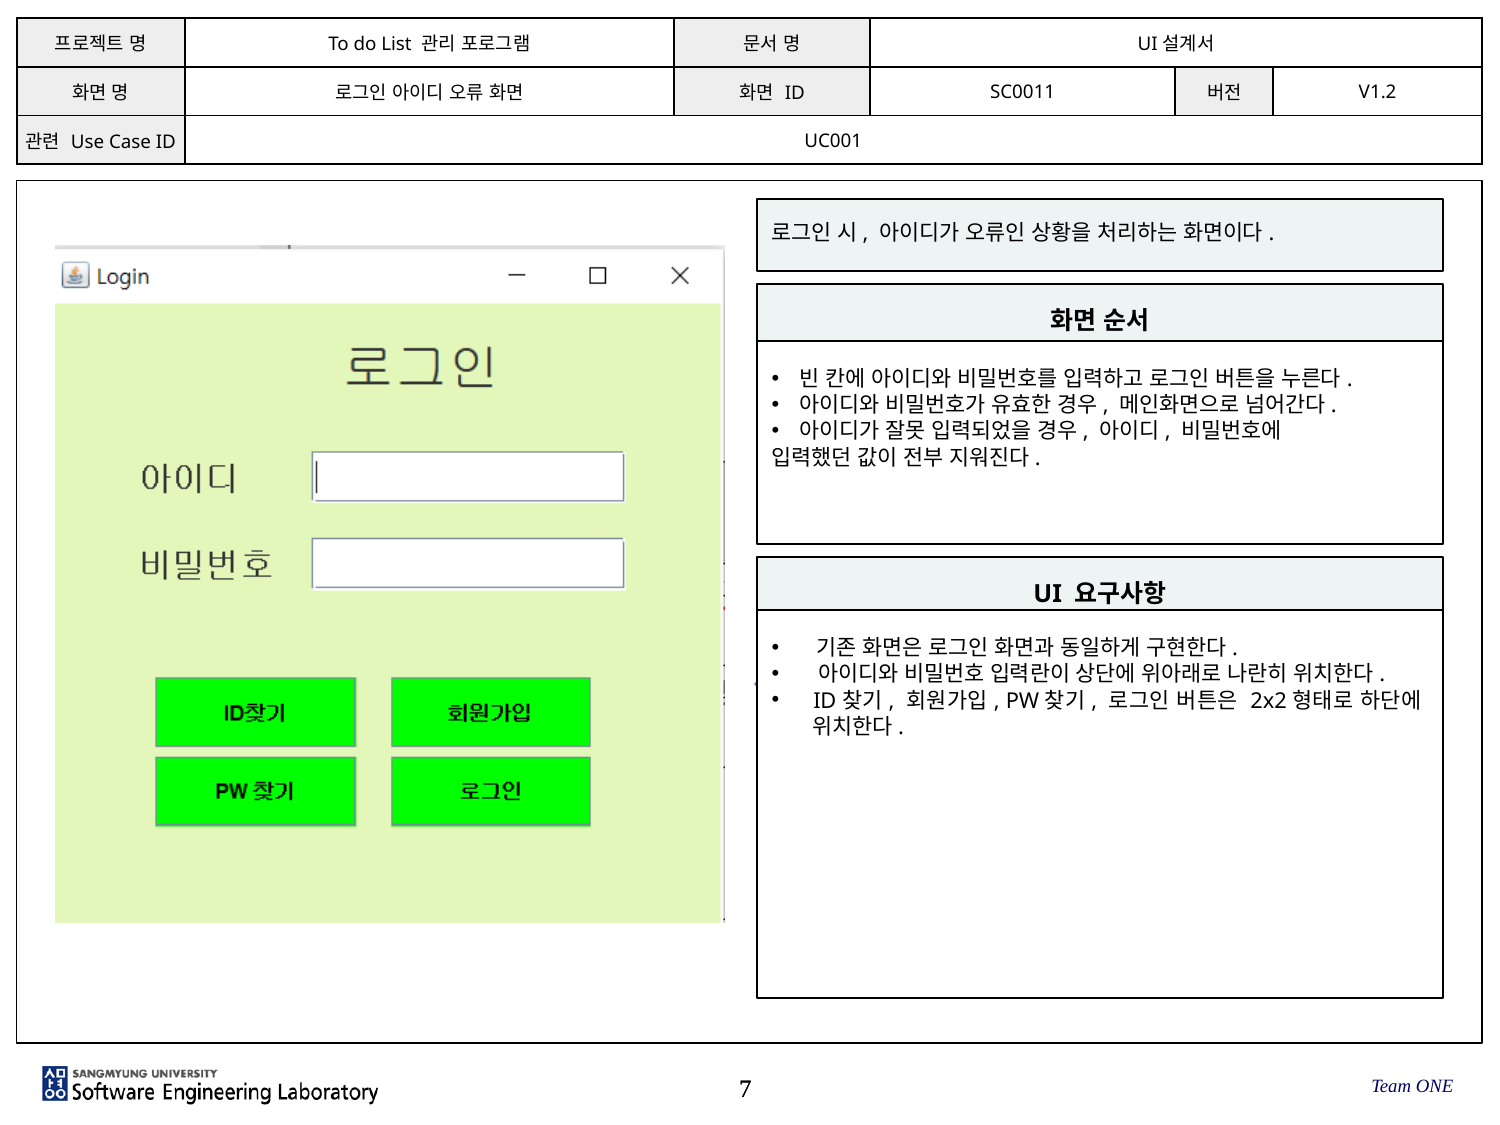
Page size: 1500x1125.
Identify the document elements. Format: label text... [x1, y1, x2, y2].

table_cell UC001 [186, 116, 1481, 163]
table_cell 화면 ID [675, 68, 869, 115]
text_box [756, 556, 1444, 999]
table_header To do List 관리 포로그램 [186, 19, 673, 66]
table_cell V1.2 [1274, 68, 1481, 115]
picture [42, 1066, 382, 1106]
footer Team ONE [994, 1060, 1454, 1110]
table_header UI설계서 [871, 19, 1481, 66]
table_cell 로그인 아이디 오류 화면 [186, 68, 673, 115]
picture [55, 244, 758, 924]
table_header 프로젝트 명 [18, 19, 184, 66]
text_box 로그인 시, 아이디가 오류인 상황을 처리하는 화면이다. [756, 198, 1444, 271]
table_cell 화면 명 [18, 68, 184, 115]
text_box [756, 283, 1444, 544]
table_header 문서 명 [675, 19, 869, 66]
table_cell 버전 [1176, 68, 1272, 115]
table_cell SC0011 [871, 68, 1174, 115]
table_cell 관련 Use Case ID [18, 116, 184, 163]
